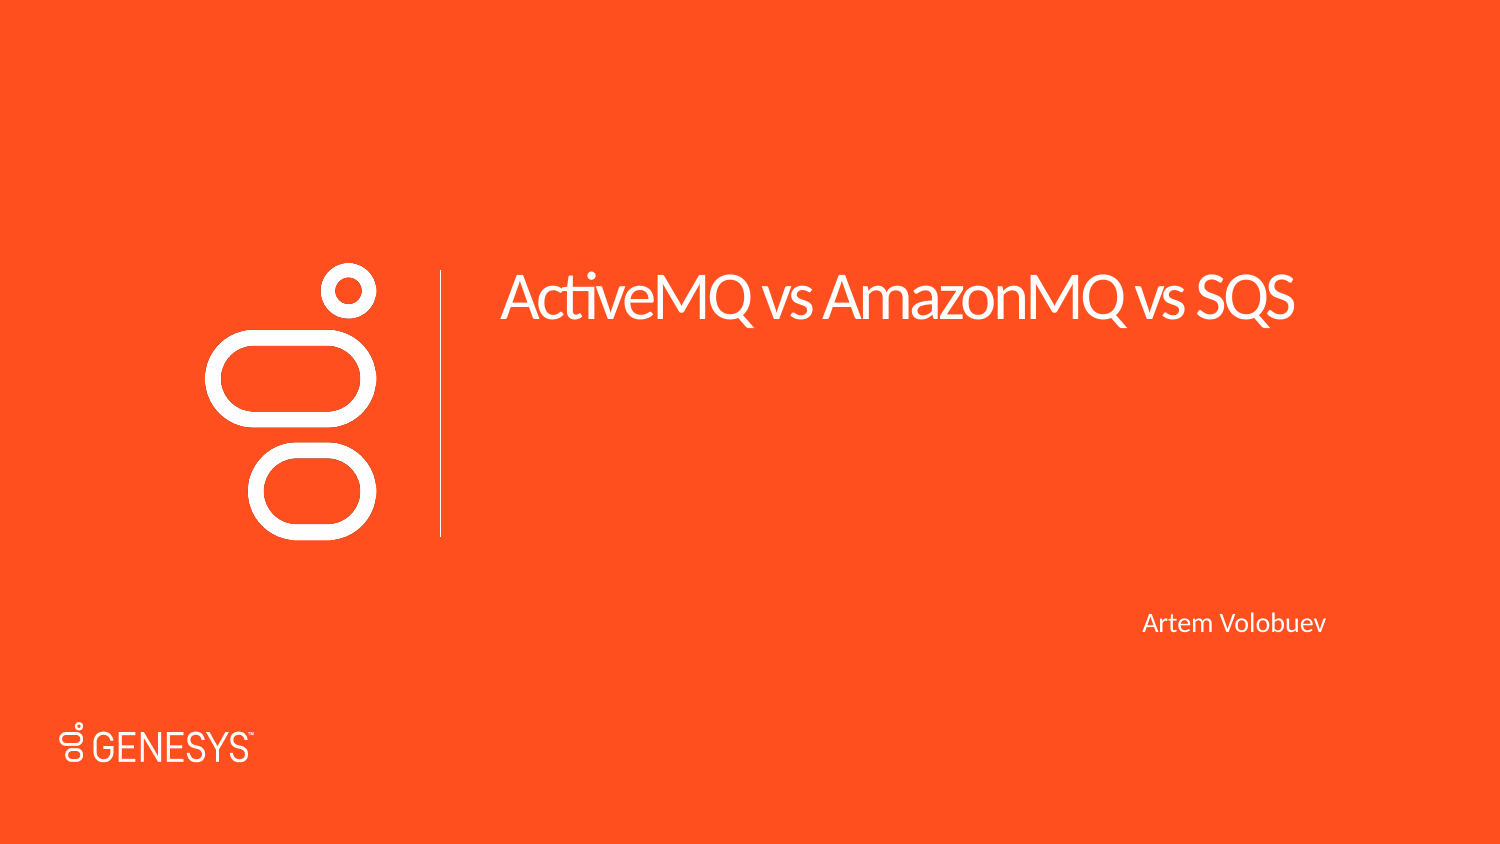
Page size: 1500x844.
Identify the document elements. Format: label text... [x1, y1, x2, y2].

picture [18, 681, 298, 804]
picture [177, 235, 404, 568]
title ActiveMQ vs AmazonMQ vs SQS [500, 260, 1344, 336]
text_box Artem Volobuev [1127, 596, 1342, 646]
